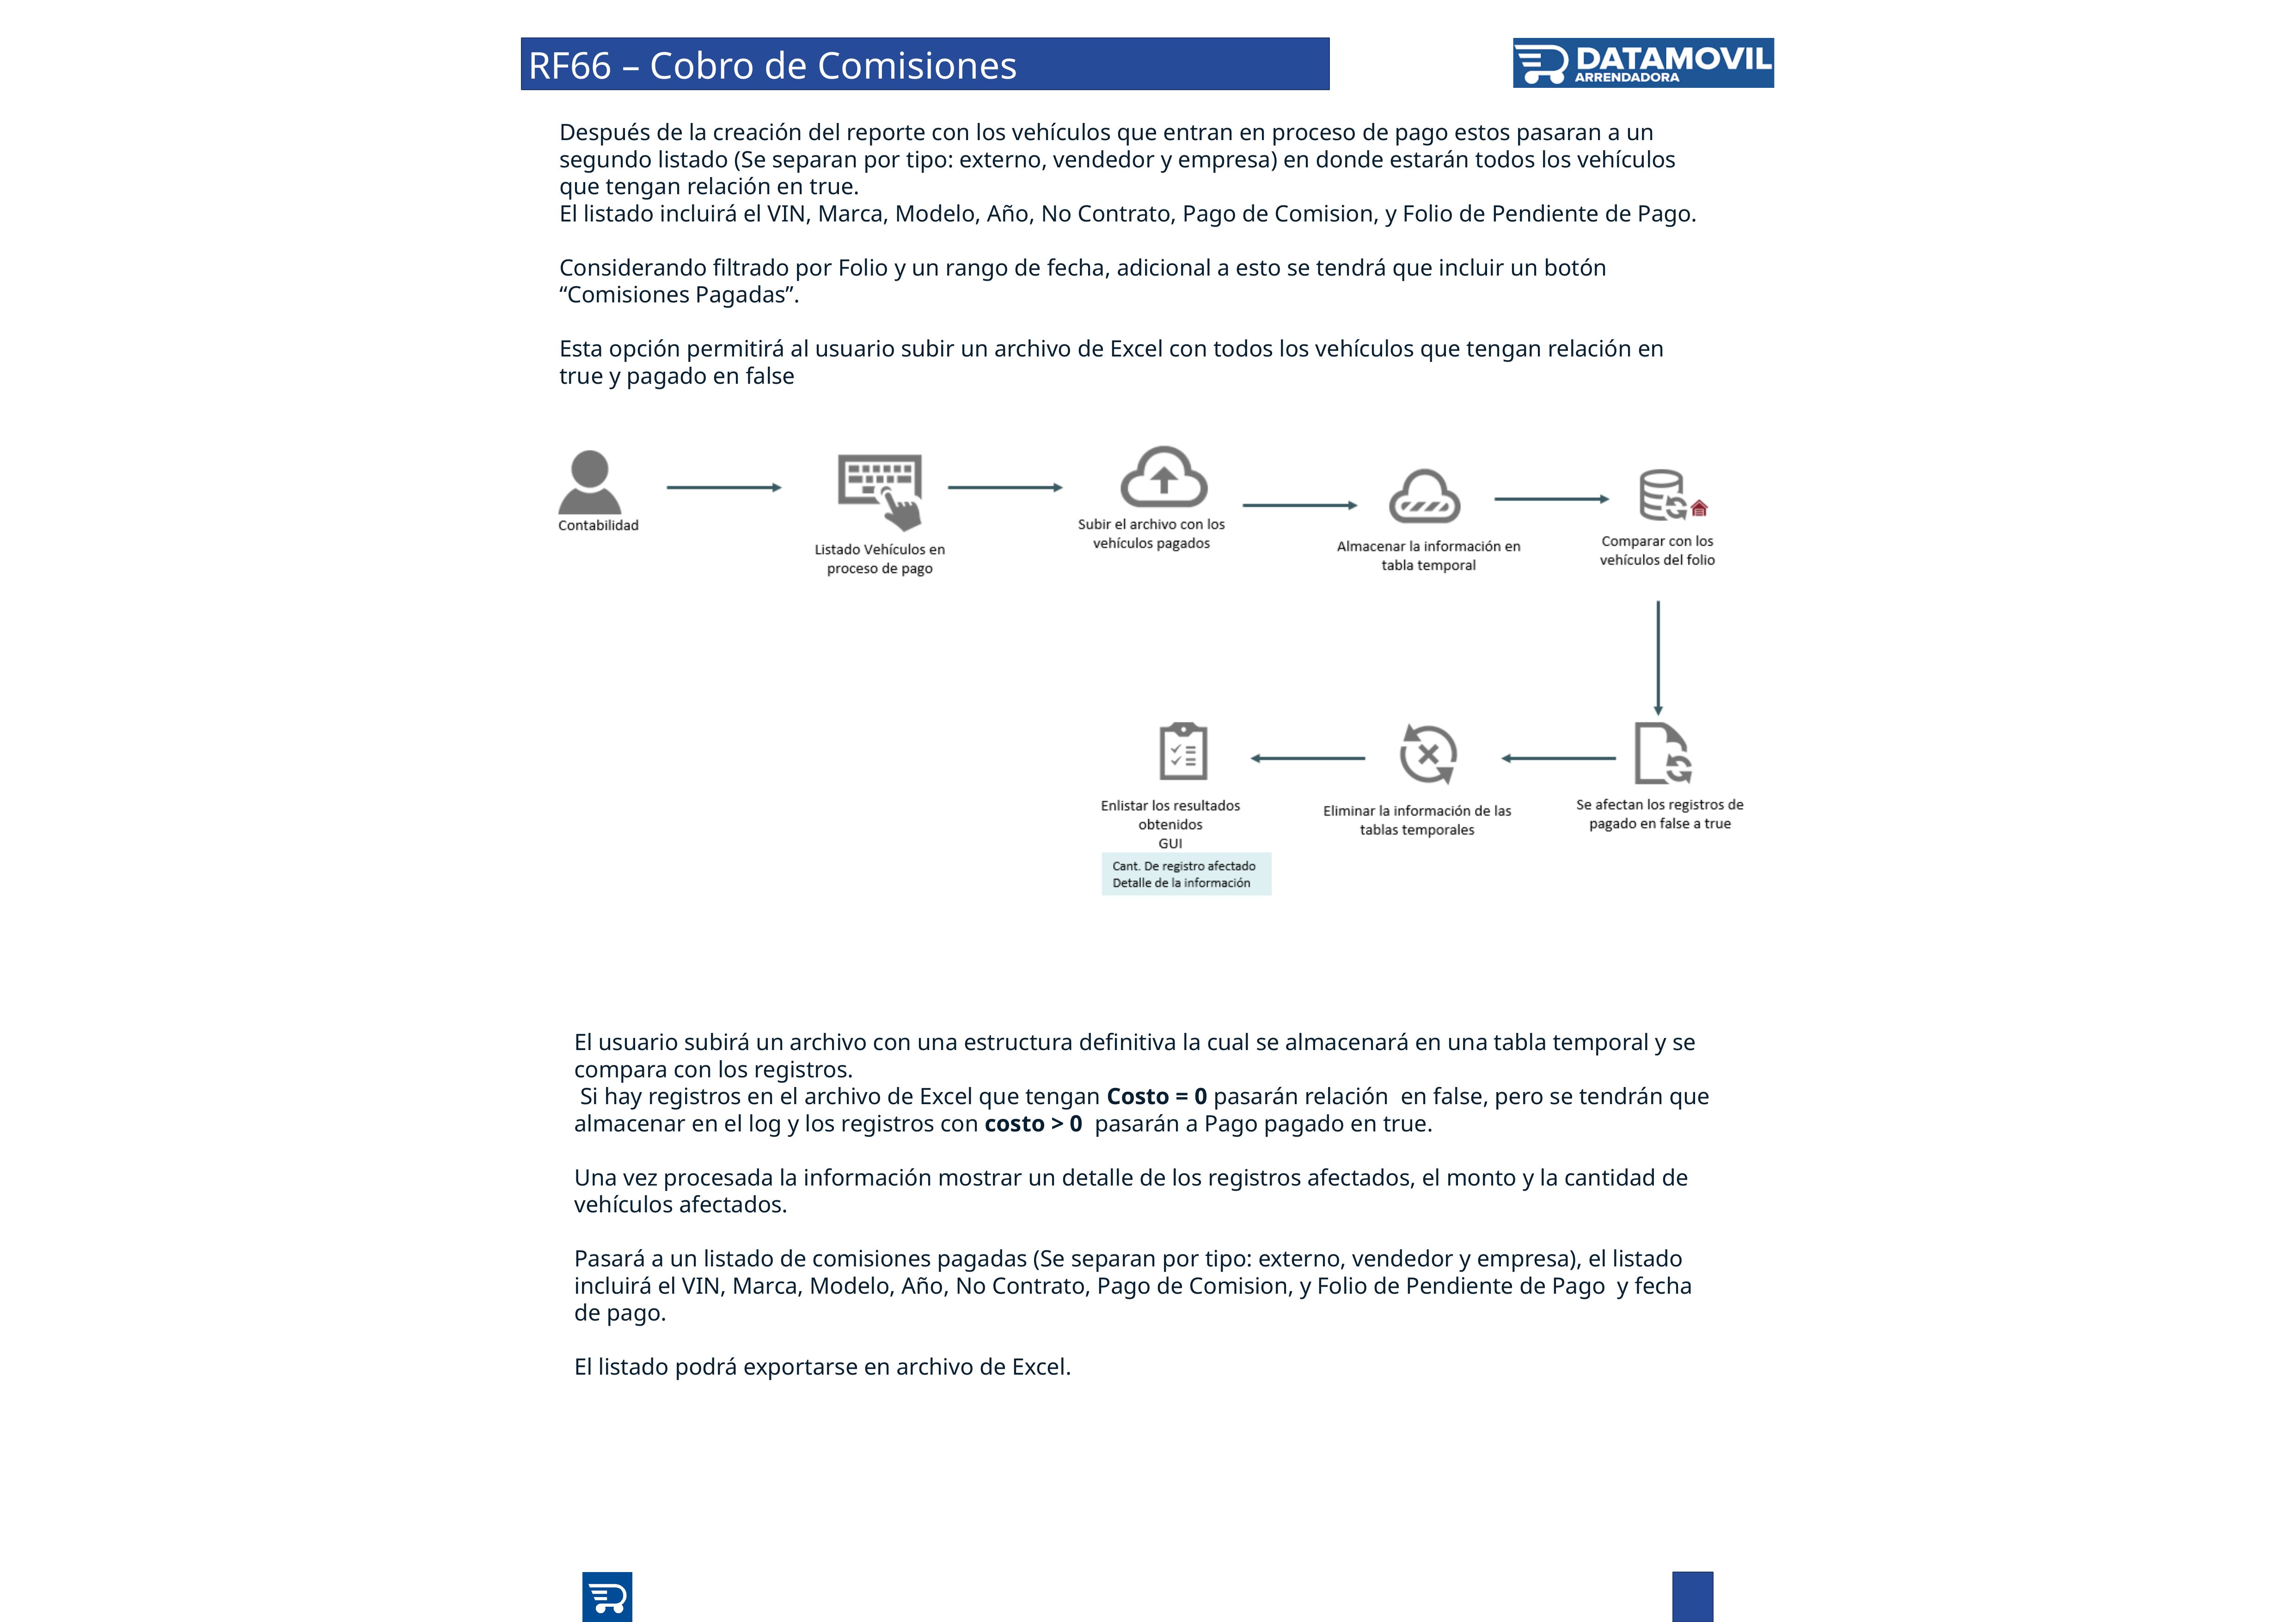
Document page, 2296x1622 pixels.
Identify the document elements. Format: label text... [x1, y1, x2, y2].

text_box [1672, 1572, 1714, 1622]
text_box Después de la creación del reporte con los vehículos que entran en proceso de pago estos pasaran a un segundo listado (Se separan por tipo: externo, vendedor y empresa) en donde estarán todos los vehículos que tengan relación en true. El listado incluirá el VIN, Marca, Modelo, Año, No Contrato, Pago de Comision, y Folio de Pendiente de Pago. Considerando filtrado por Folio y un rango de fecha, adicional a esto se tendrá que incluir un botón “Comisiones Pagadas”. Esta opción permitirá al usuario subir un archivo de Excel con todos los vehículos que tengan relación en true y pagado en false [552, 114, 1714, 392]
picture [582, 1572, 632, 1622]
picture [1513, 37, 1775, 88]
text_box El usuario subirá un archivo con una estructura definitiva la cual se almacenará en una tabla temporal y se compara con los registros. Si hay registros en el archivo de Excel que tengan Costo = 0 pasarán relación en false, pero se tendrán que almacenar en el log y los registros con costo > 0 pasarán a Pago pagado en true. Una vez procesada la información mostrar un detalle de los registros afectados, el monto y la cantidad de vehículos afectados. Pasará a un listado de comisiones pagadas (Se separan por tipo: externo, vendedor y empresa), el listado incluirá el VIN, Marca, Modelo, Año, No Contrato, Pago de Comision, y Folio de Pendiente de Pago y fecha de pago. El listado podrá exportarse en archivo de Excel. [567, 997, 1728, 1383]
text_box RF66 – Cobro de Comisiones [521, 37, 1330, 90]
picture [521, 421, 1775, 918]
